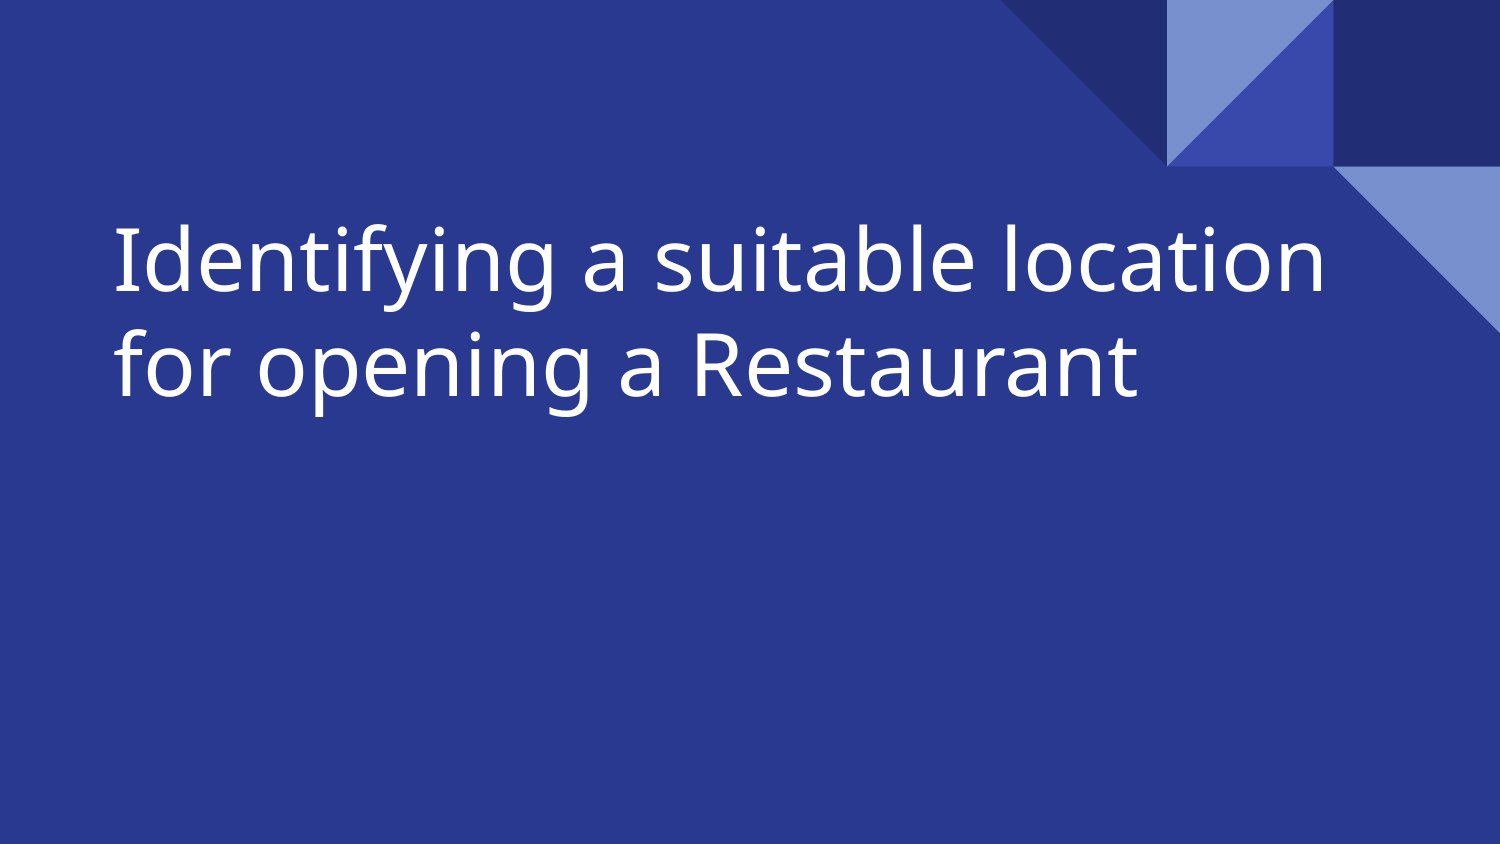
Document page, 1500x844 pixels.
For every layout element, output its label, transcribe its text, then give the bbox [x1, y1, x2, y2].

title Identifying a suitable location for opening a Restaurant [98, 291, 1447, 429]
